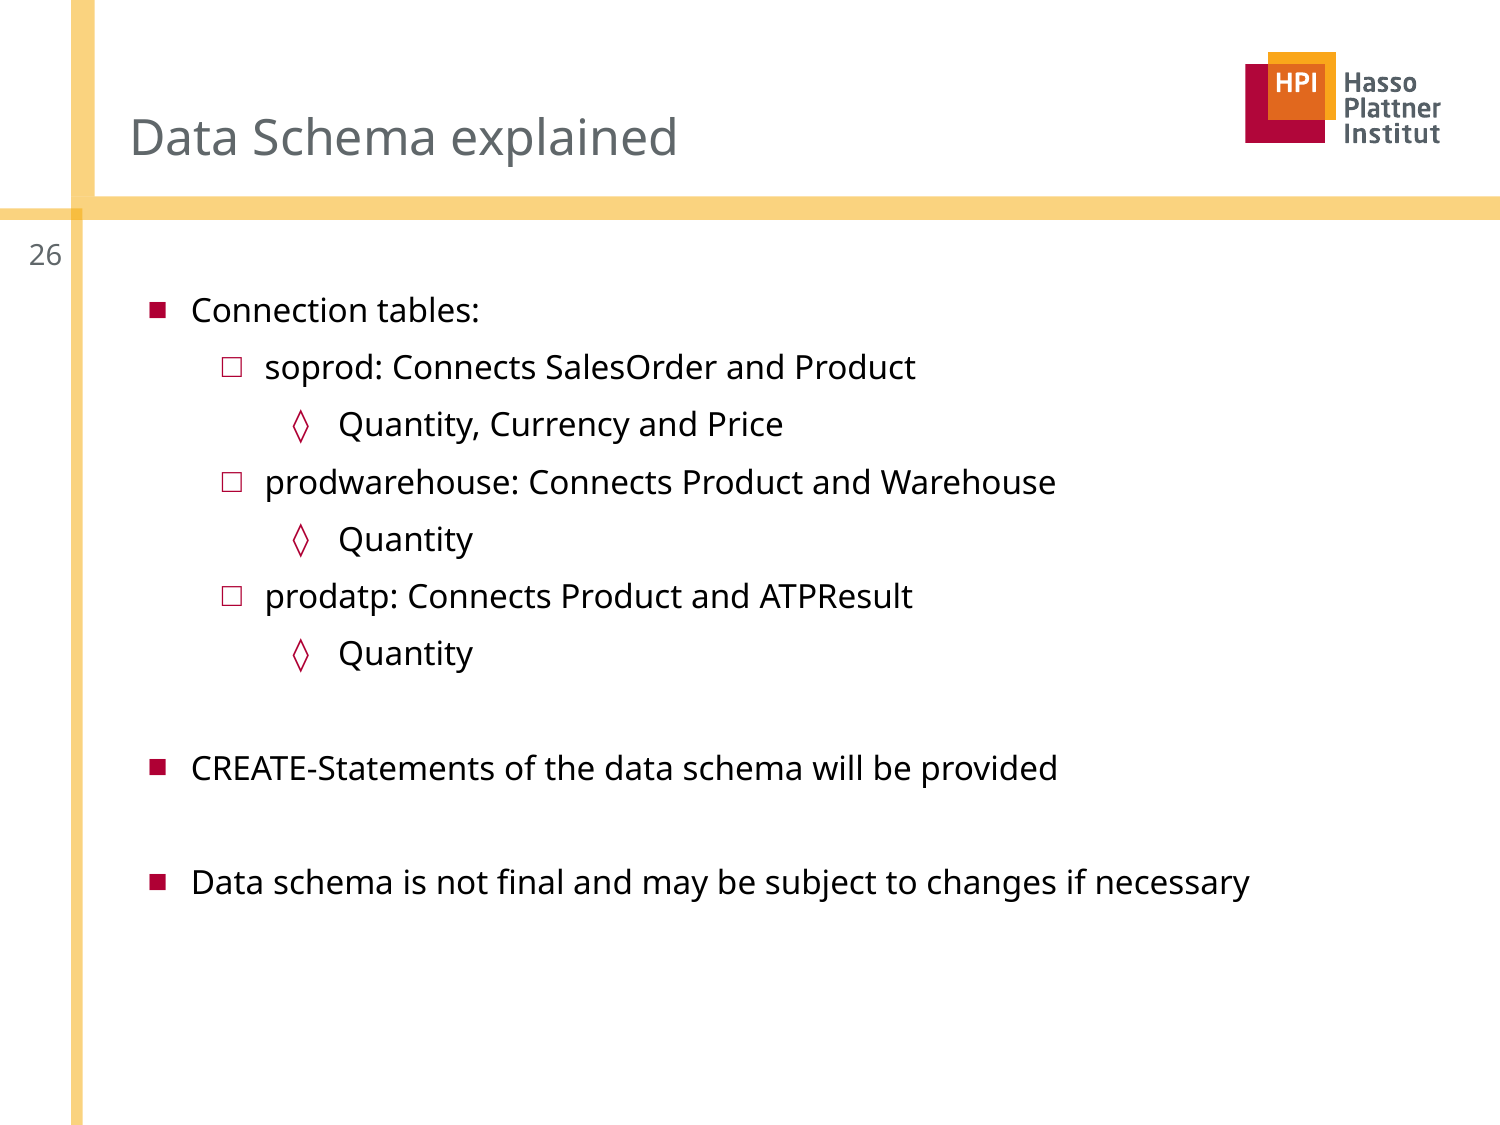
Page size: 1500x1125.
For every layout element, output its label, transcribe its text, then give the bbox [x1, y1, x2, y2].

title Data Schema explained [128, 0, 1154, 166]
slide_number 26 [0, 235, 63, 292]
list Connection tables: soprod: Connects SalesOrder and Product Quantity, Currency and Price prodwarehouse: Connects Product and Warehouse Quantity prodatp: Connects Product and ATPResult Quantity CREATE-Statements of the data schema will be provided Data schema is not final and may be subject to changes if necessary [117, 283, 1460, 1071]
